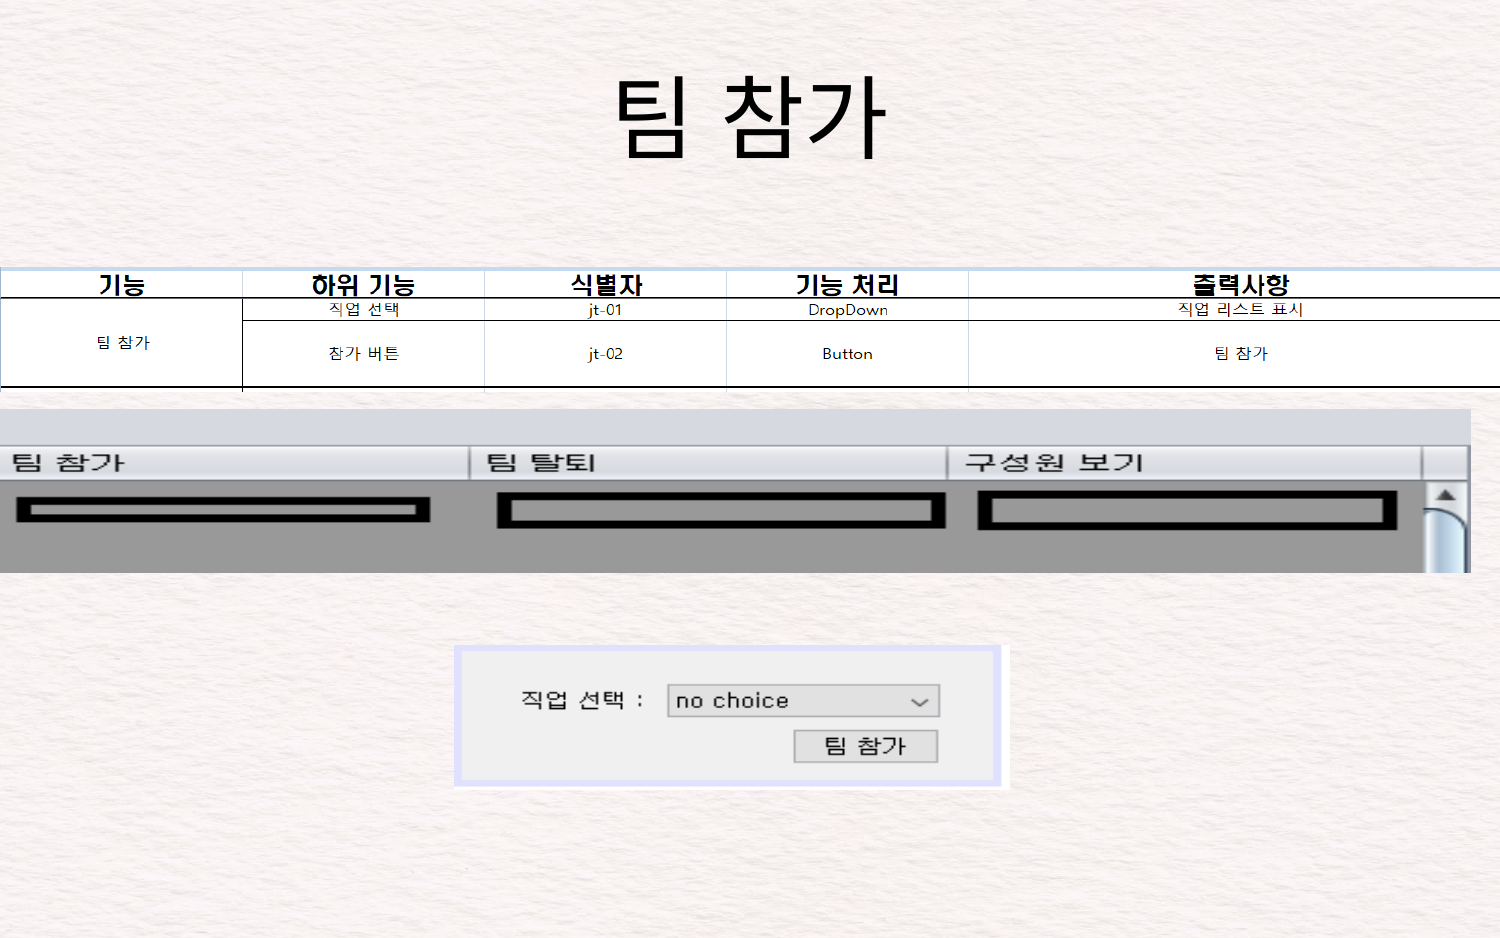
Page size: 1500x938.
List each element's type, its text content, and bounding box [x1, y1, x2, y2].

title 팀 참가 [75, 37, 1425, 194]
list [0, 267, 1500, 393]
picture [0, 0, 1500, 267]
picture [0, 393, 1500, 938]
